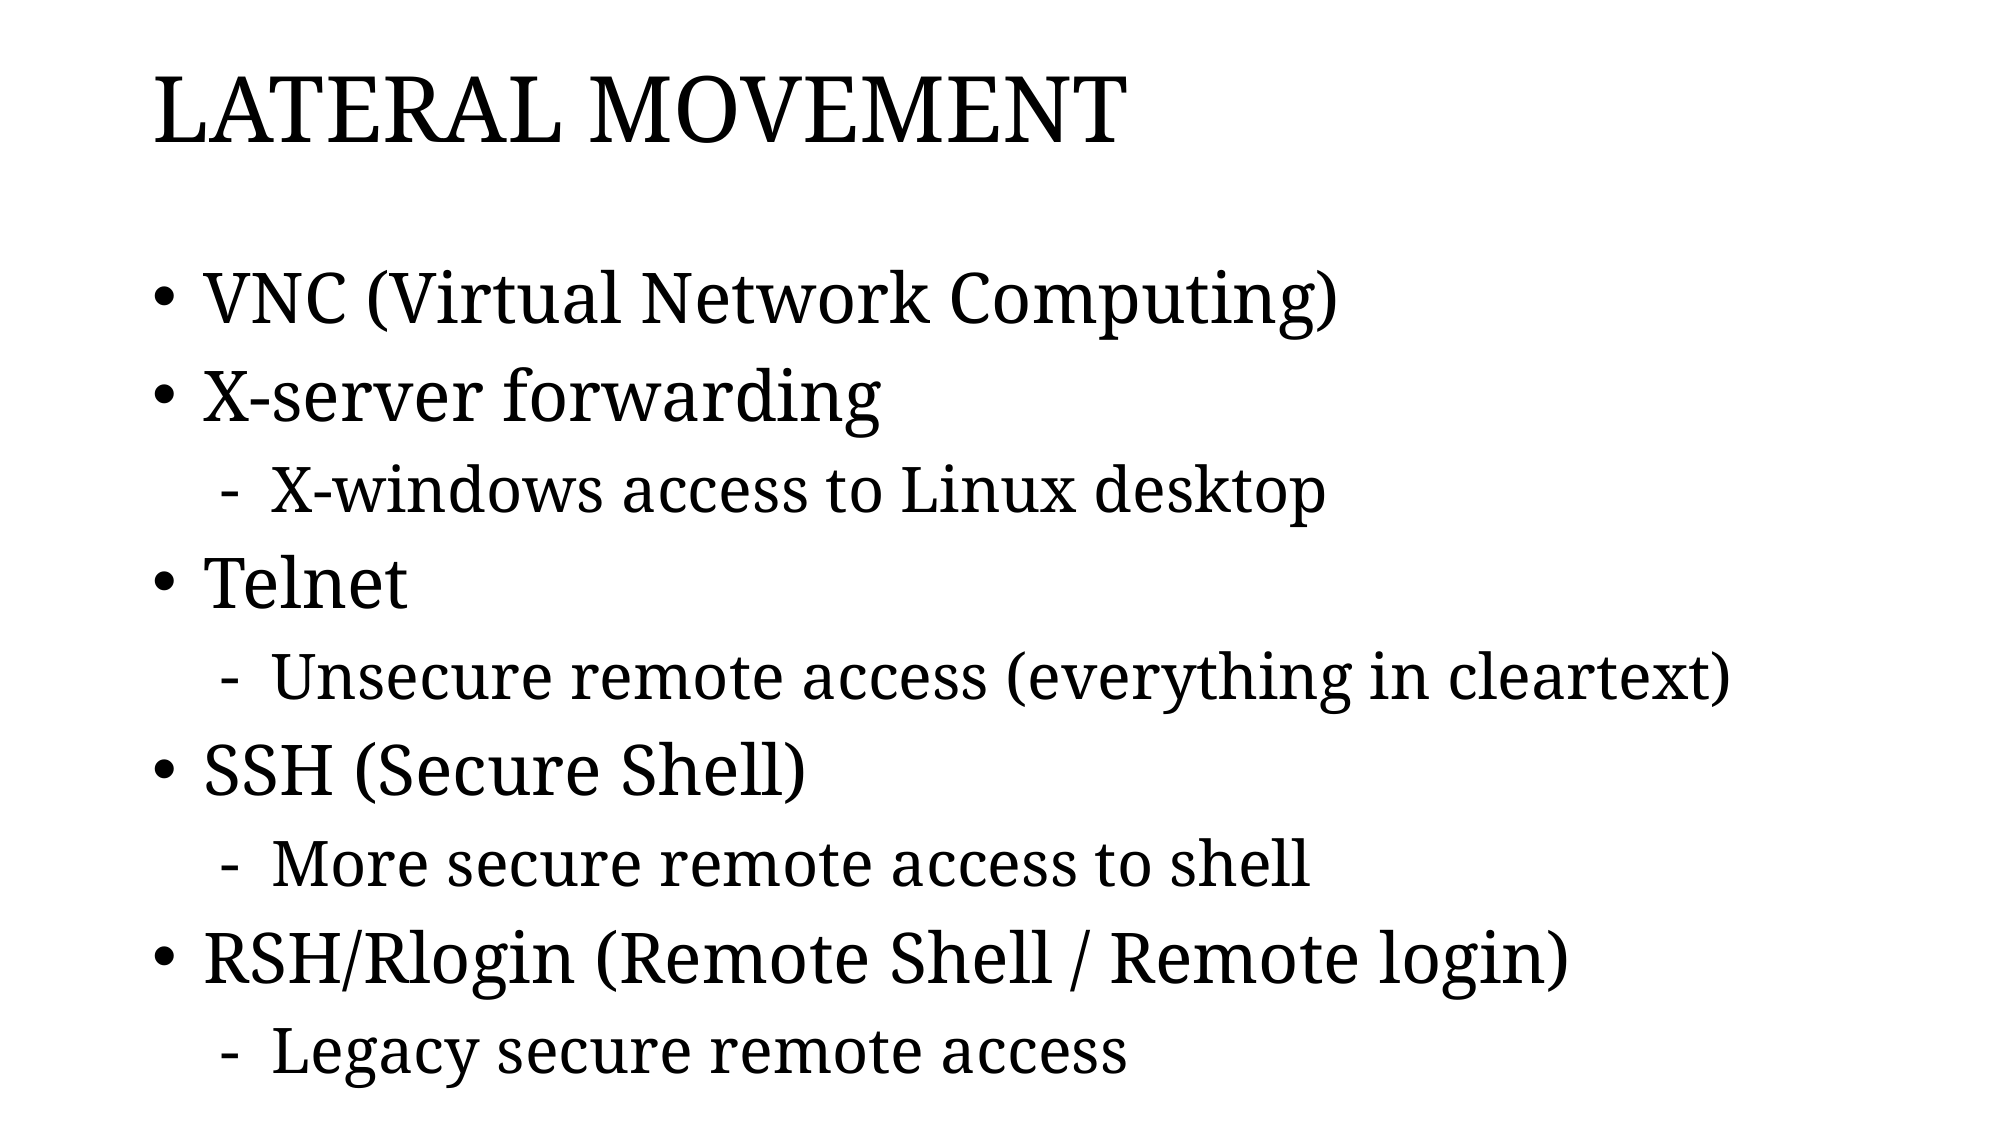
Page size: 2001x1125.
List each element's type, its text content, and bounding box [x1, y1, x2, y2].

title LATERAL MOVEMENT [137, 22, 1863, 204]
list VNC (Virtual Network Computing) X-server forwarding X-windows access to Linux desktop Telnet Unsecure remote access (everything in cleartext) SSH (Secure Shell) More secure remote access to shell RSH/Rlogin (Remote Shell / Remote login) Legacy secure remote access [137, 246, 1863, 1103]
